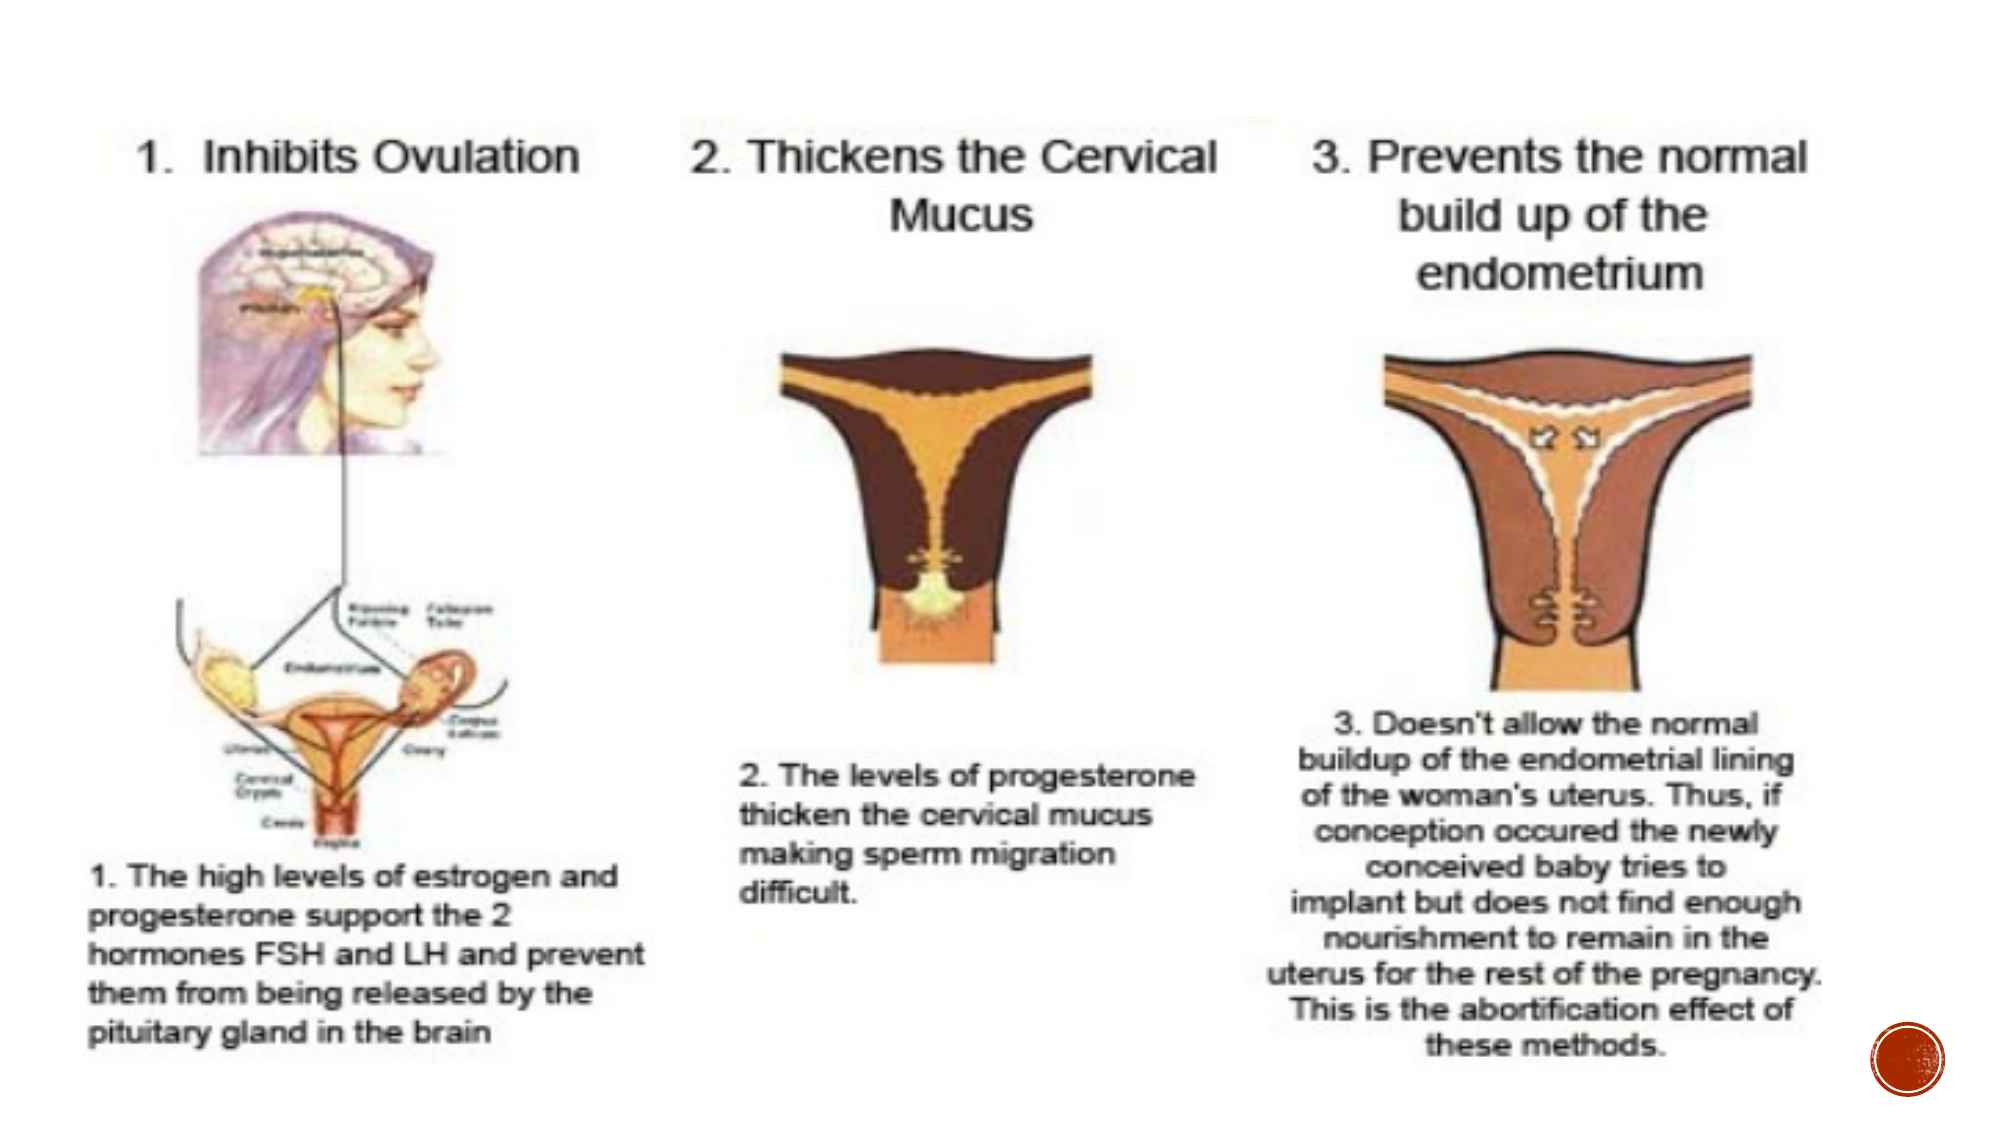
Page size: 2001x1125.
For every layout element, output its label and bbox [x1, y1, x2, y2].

picture [61, 116, 1822, 1070]
